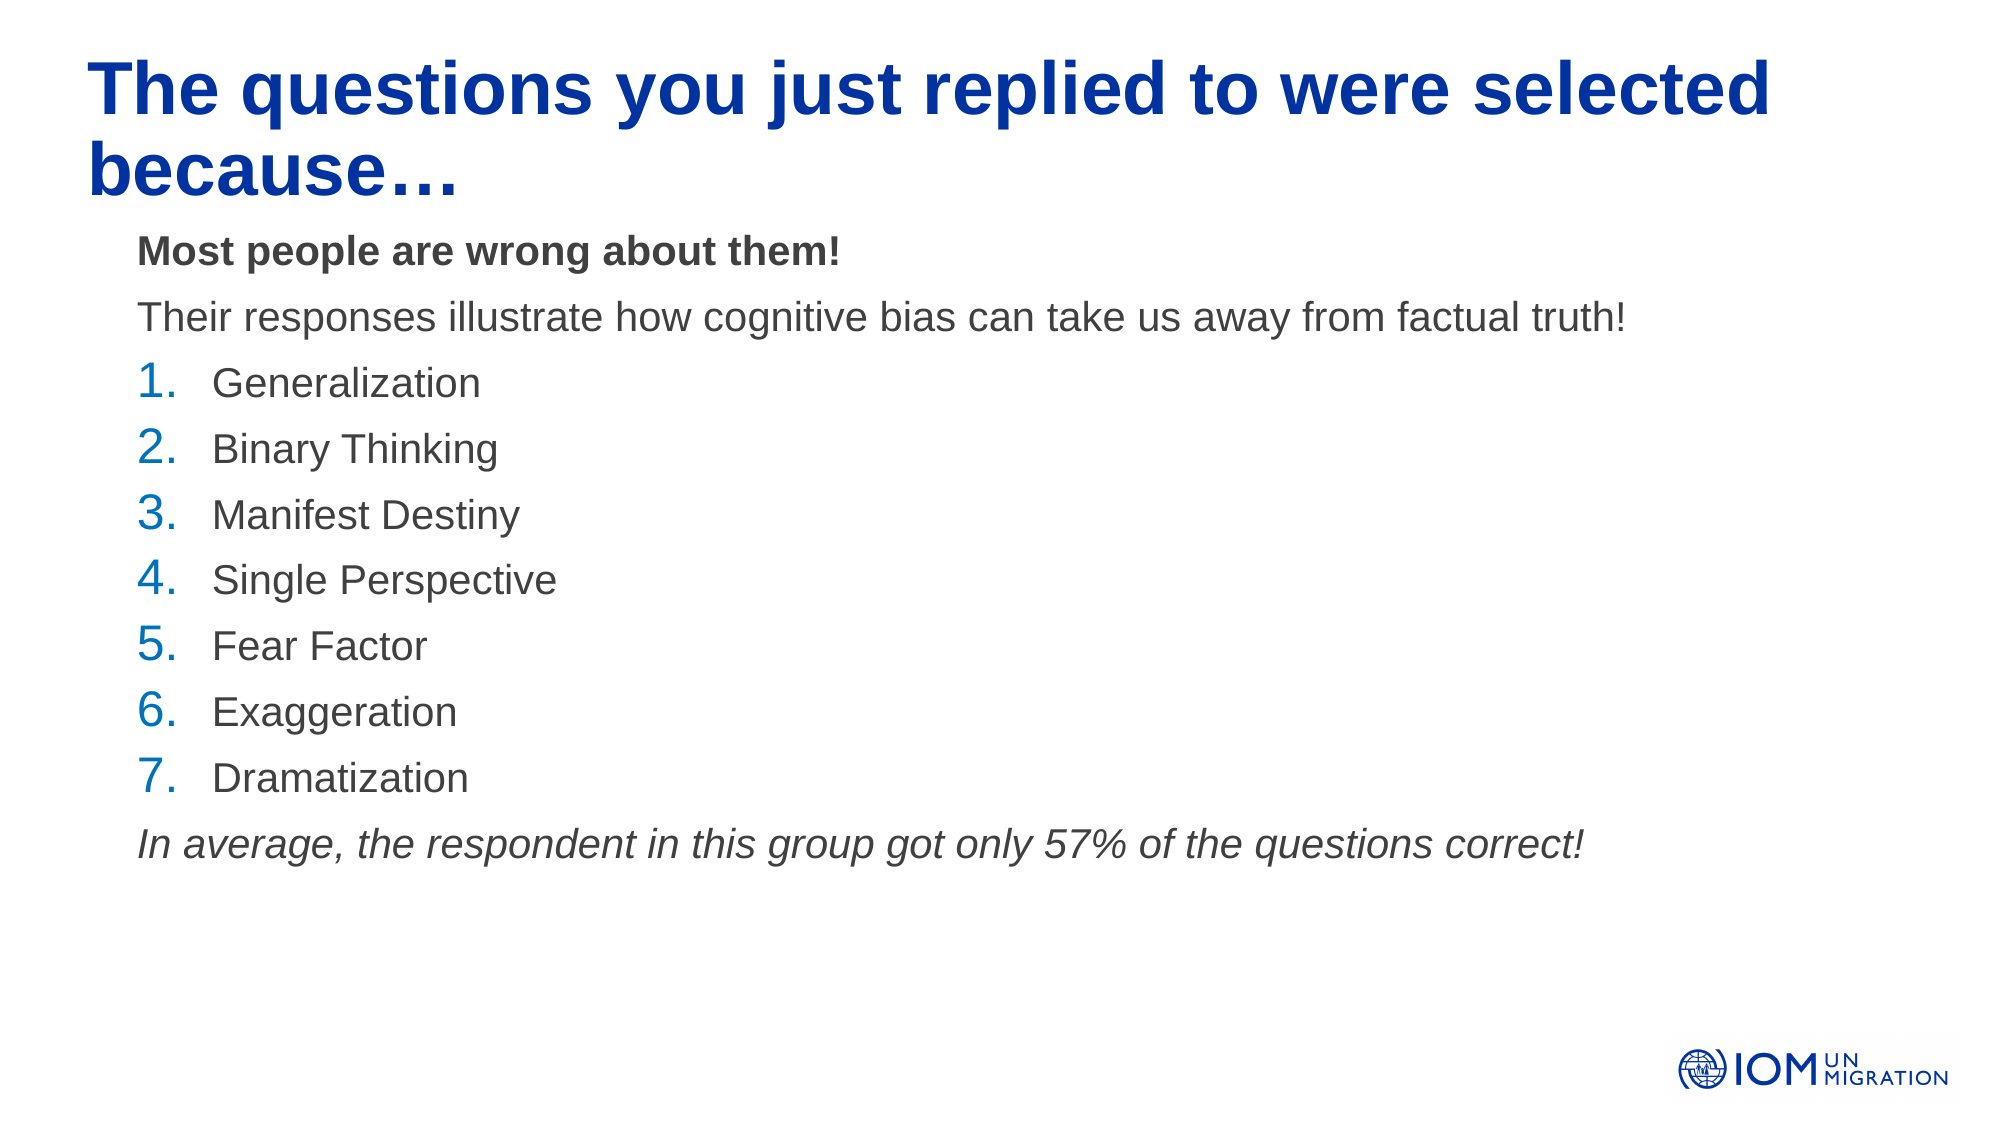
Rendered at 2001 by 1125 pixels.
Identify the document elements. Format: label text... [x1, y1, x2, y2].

picture [1664, 1033, 1962, 1102]
list Most people are wrong about them! Their responses illustrate how cognitive bias can take us away from factual truth! Generalization Binary Thinking Manifest Destiny Single Perspective Fear Factor Exaggeration Dramatization In average, the respondent in this group got only 57% of the questions correct! [121, 222, 1960, 1026]
title The questions you just replied to were selected because… [72, 58, 1959, 204]
